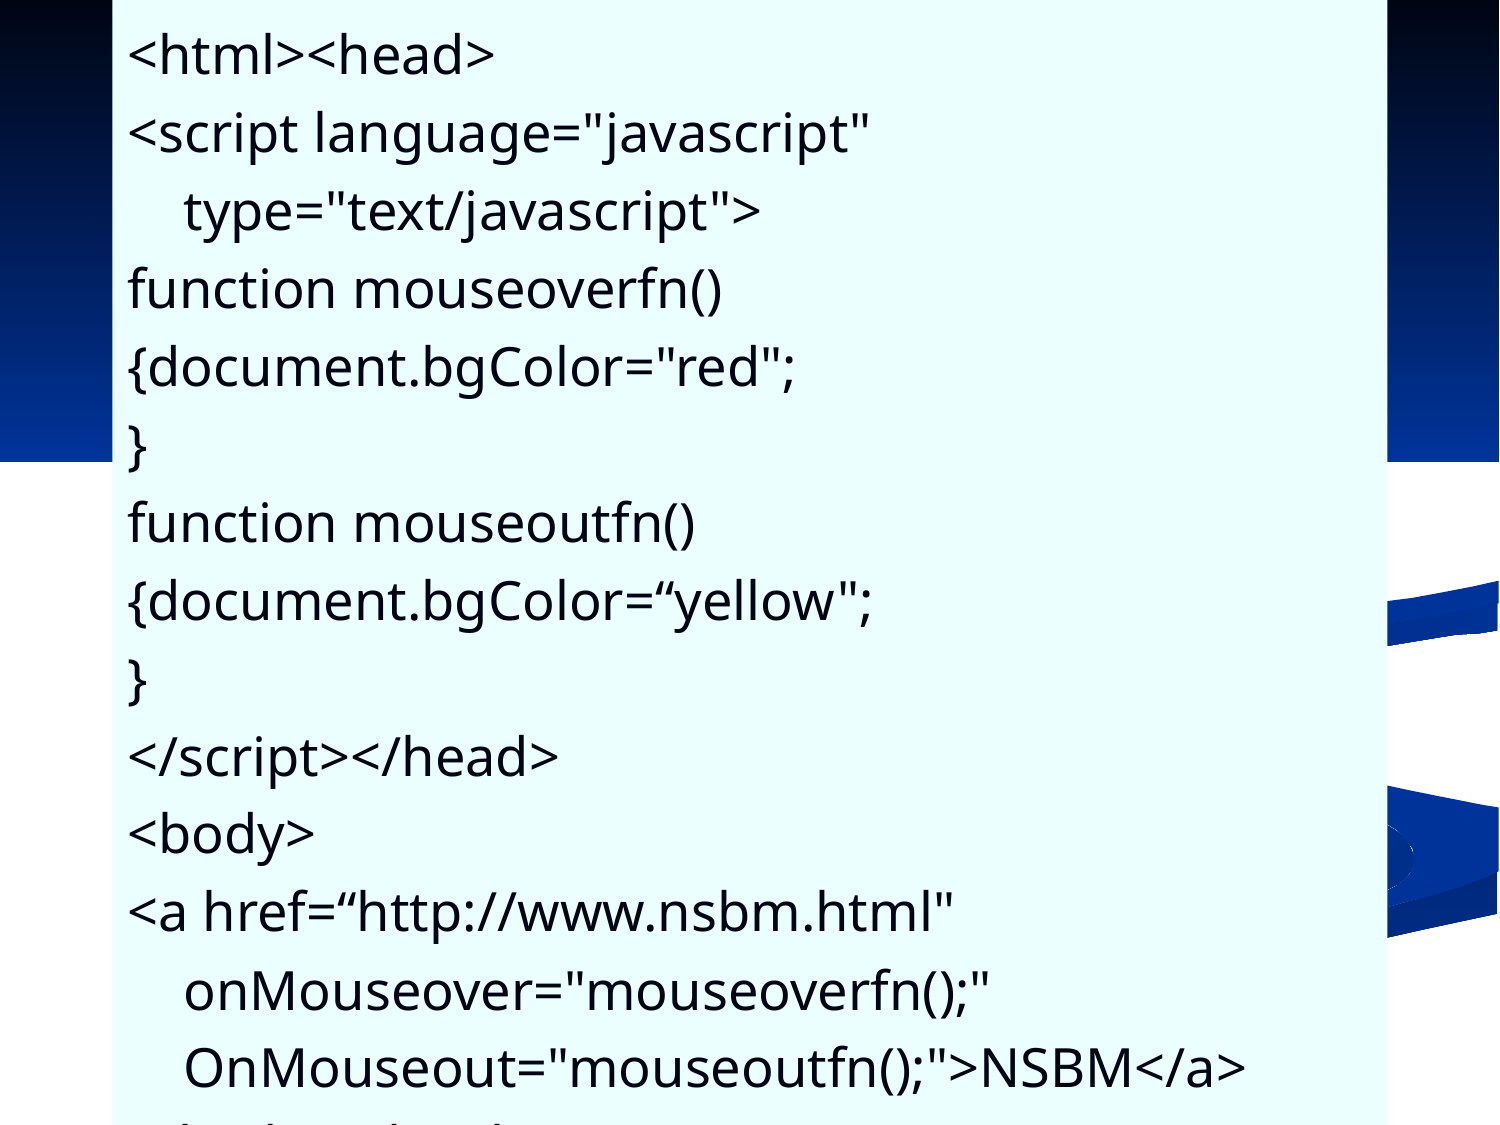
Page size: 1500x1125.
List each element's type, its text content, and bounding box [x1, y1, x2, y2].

text_box <html><head> <script language="javascript" type="text/javascript"> function mouseoverfn() {document.bgColor="red"; } function mouseoutfn() {document.bgColor=“yellow"; } </script></head> <body> <a href=“http://www.nsbm.html" onMouseover="mouseoverfn();" OnMouseout="mouseoutfn();">NSBM</a> </body></html> [112, 0, 1388, 1125]
